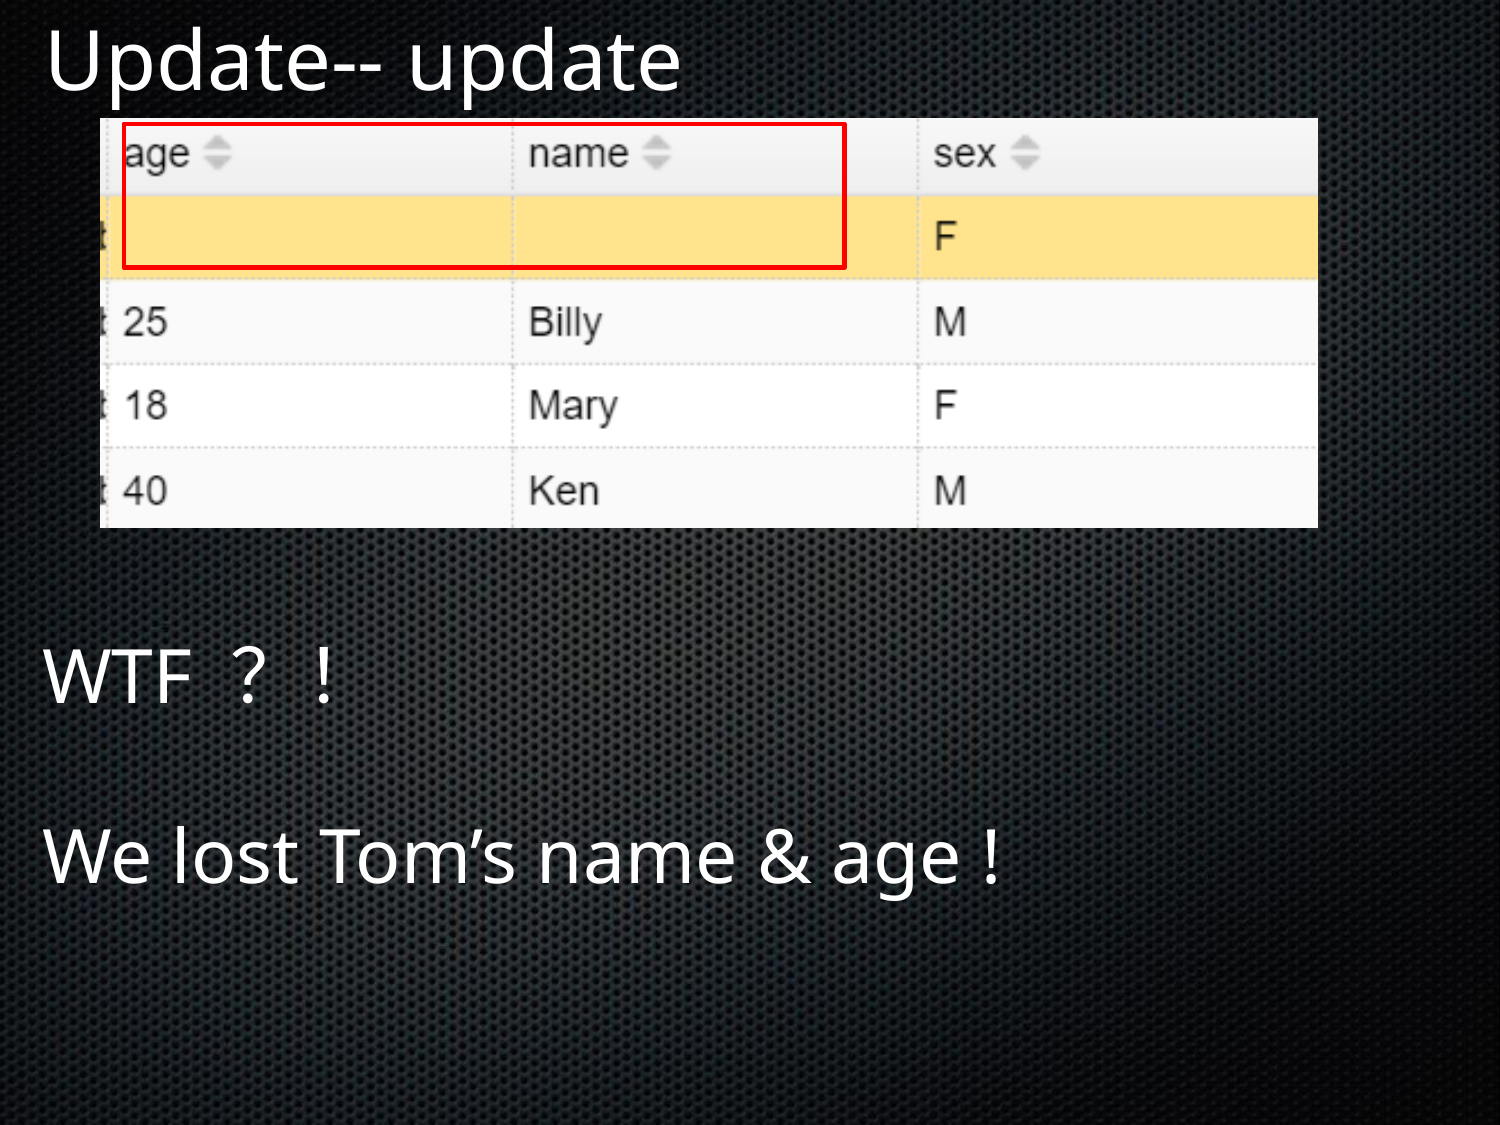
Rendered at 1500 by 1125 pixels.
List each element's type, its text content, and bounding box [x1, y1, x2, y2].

text_box WTF ？！ We lost Tom’s name & age ! [27, 550, 1475, 976]
picture [0, 0, 1500, 1125]
text_box Update-- update [29, 0, 1164, 115]
